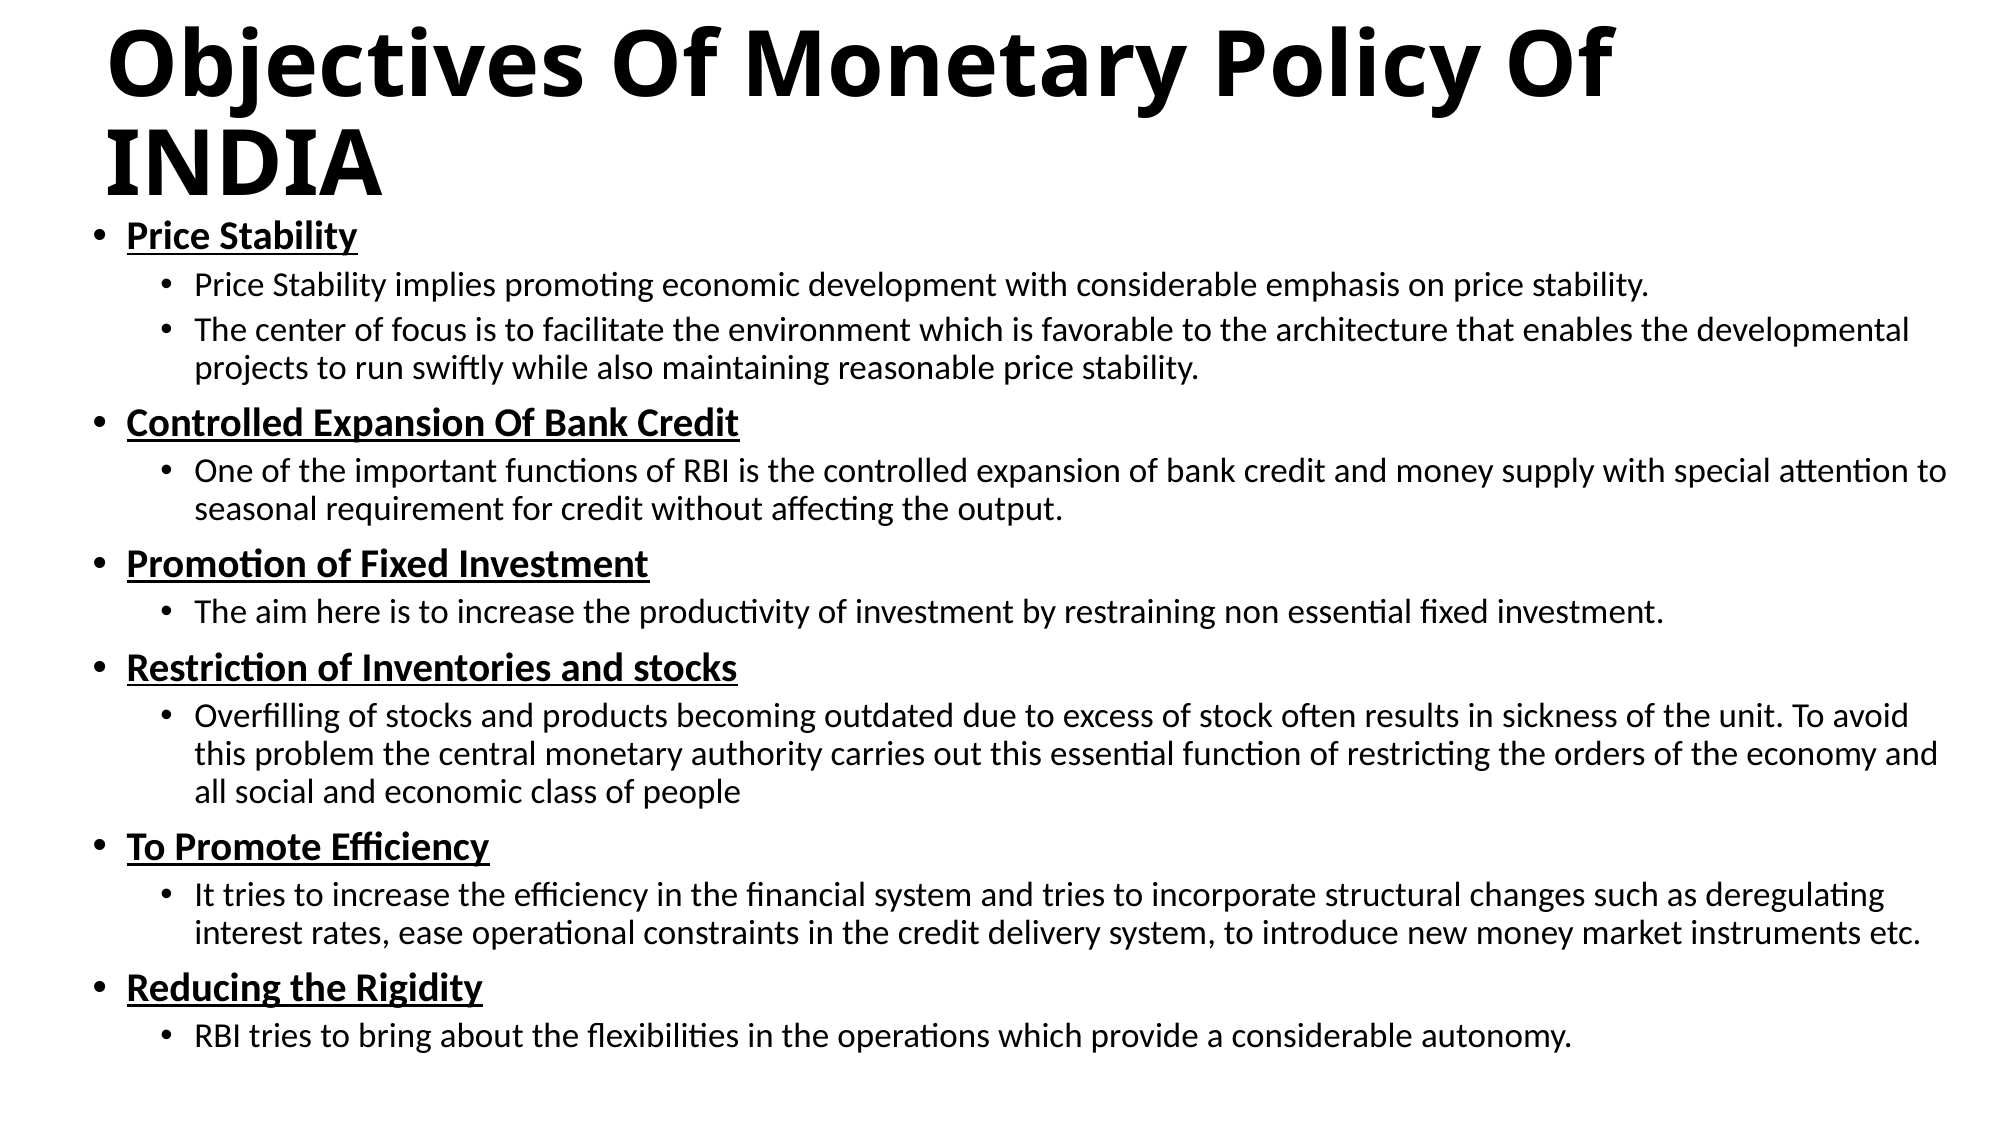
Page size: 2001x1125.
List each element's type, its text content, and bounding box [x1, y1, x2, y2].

list Price Stability Price Stability implies promoting economic development with considerable emphasis on price stability. The center of focus is to facilitate the environment which is favorable to the architecture that enables the developmental projects to run swiftly while also maintaining reasonable price stability. Controlled Expansion Of Bank Credit One of the important functions of RBI is the controlled expansion of bank credit and money supply with special attention to seasonal requirement for credit without affecting the output. Promotion of Fixed Investment The aim here is to increase the productivity of investment by restraining non essential fixed investment. Restriction of Inventories and stocks Overfilling of stocks and products becoming outdated due to excess of stock often results in sickness of the unit. To avoid this problem the central monetary authority carries out this essential function of restricting the orders of the economy and all social and economic class of people To Promote Efficiency It tries to increase the efficiency in the financial system and tries to incorporate structural changes such as deregulating interest rates, ease operational constraints in the credit delivery system, to introduce new money market instruments etc. Reducing the Rigidity RBI tries to bring about the flexibilities in the operations which provide a considerable autonomy. [77, 207, 1965, 1093]
title Objectives Of Monetary Policy Of INDIA [90, 0, 1863, 207]
